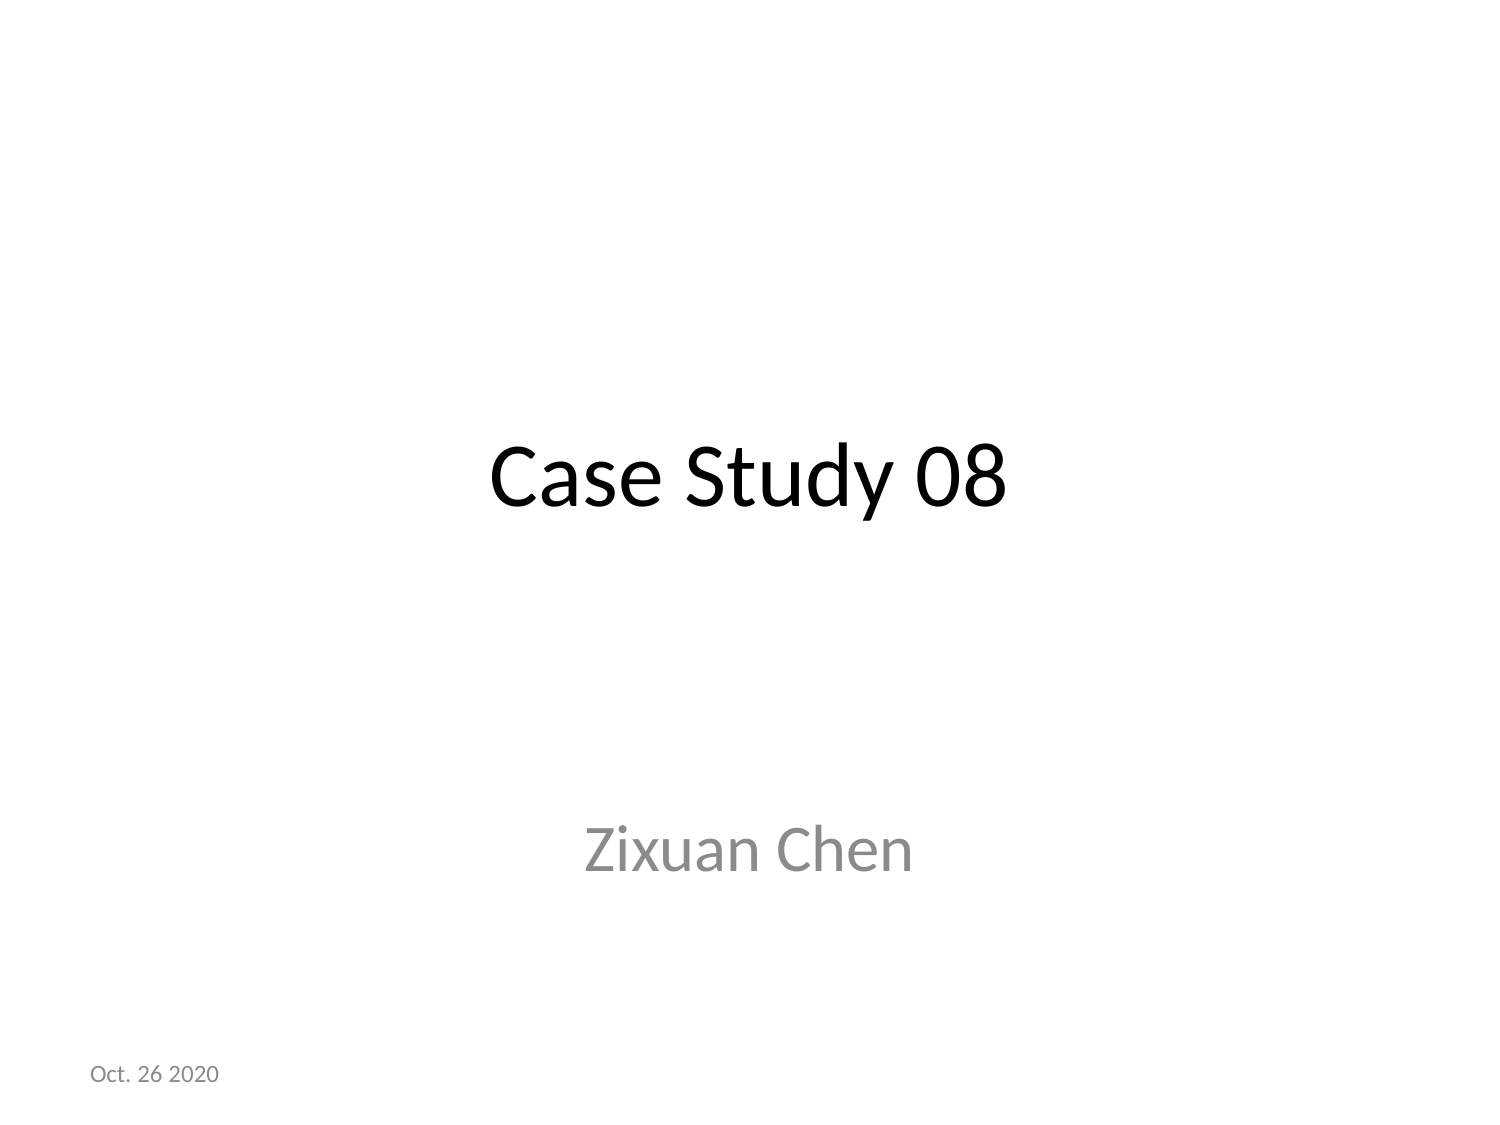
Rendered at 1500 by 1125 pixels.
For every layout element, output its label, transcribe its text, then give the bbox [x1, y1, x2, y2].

subtitle Zixuan Chen [225, 637, 1275, 925]
title Case Study 08 [112, 349, 1388, 591]
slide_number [75, 1042, 425, 1103]
